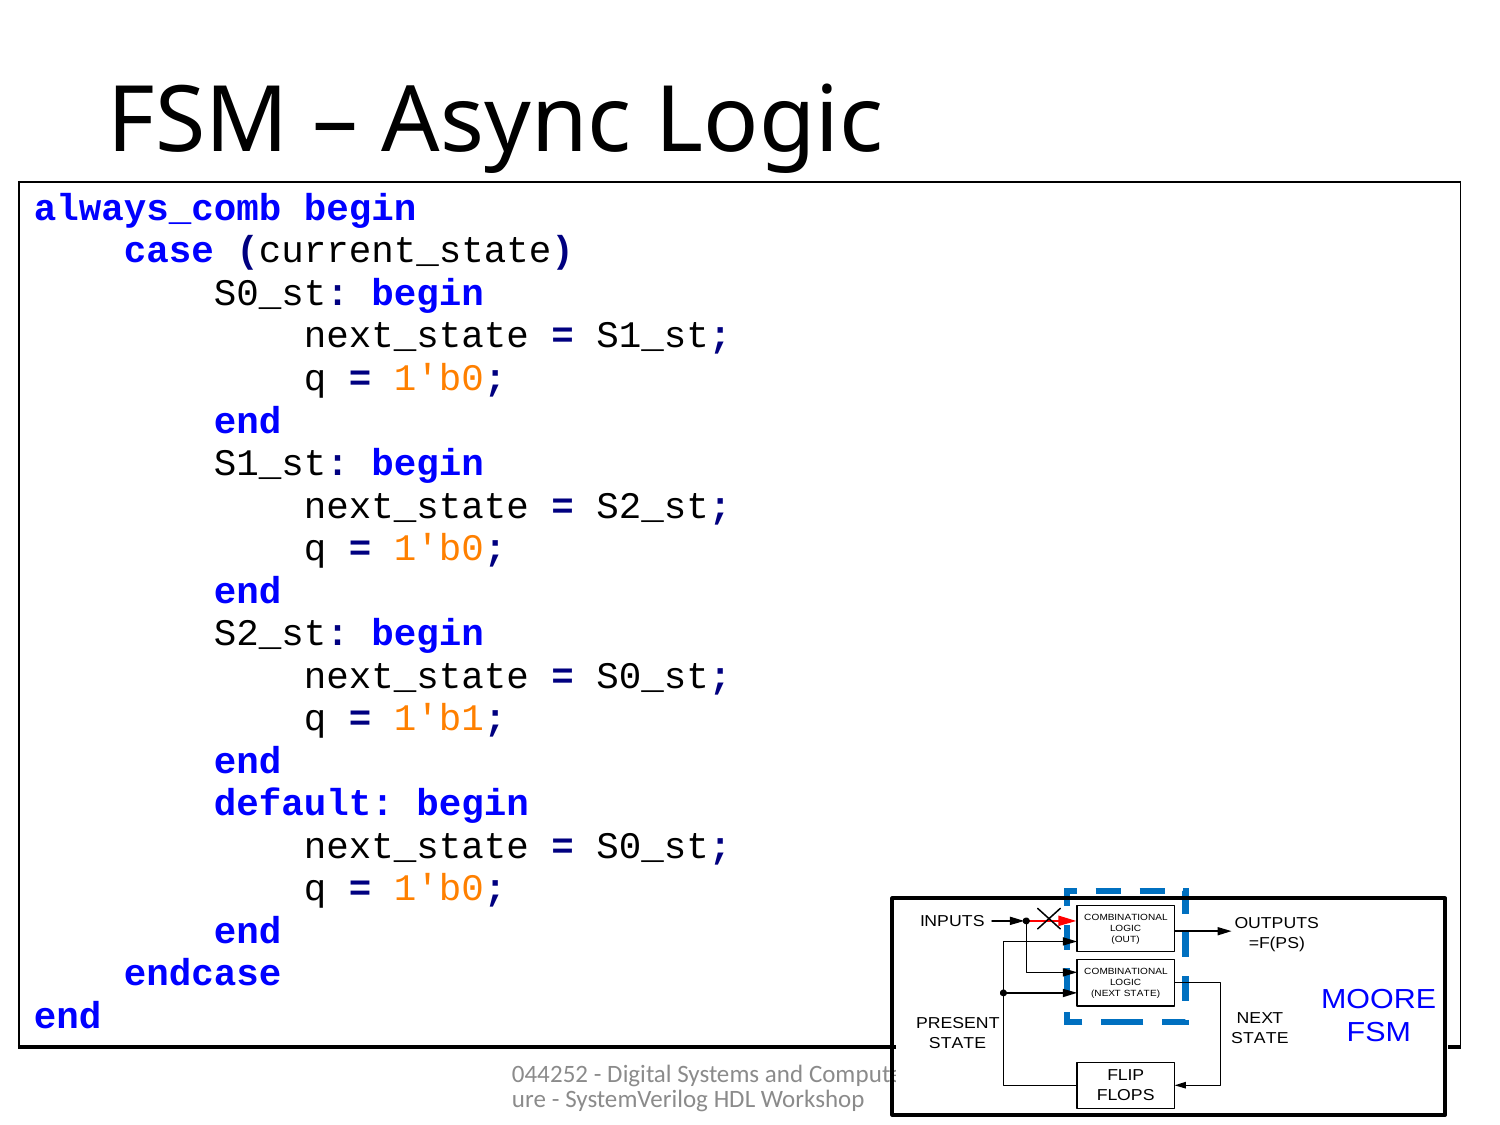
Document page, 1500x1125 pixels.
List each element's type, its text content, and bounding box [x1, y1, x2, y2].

footer 044252 - Digital Systems and Computer Structure - SystemVerilog HDL Workshop [496, 1042, 887, 1103]
title FSM – Async Logic [92, 8, 1387, 227]
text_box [887, 893, 1459, 1120]
table_header always_comb begin case (current_state) S0_st: begin next_state = S1_st; q = 1'b0; end S1_st: begin next_state = S2_st; q = 1'b0; end S2_st: begin next_state = S0_st; q = 1'b1; end default: begin next_state = S0_st; q = 1'b0; end endcase end [20, 183, 1460, 1045]
